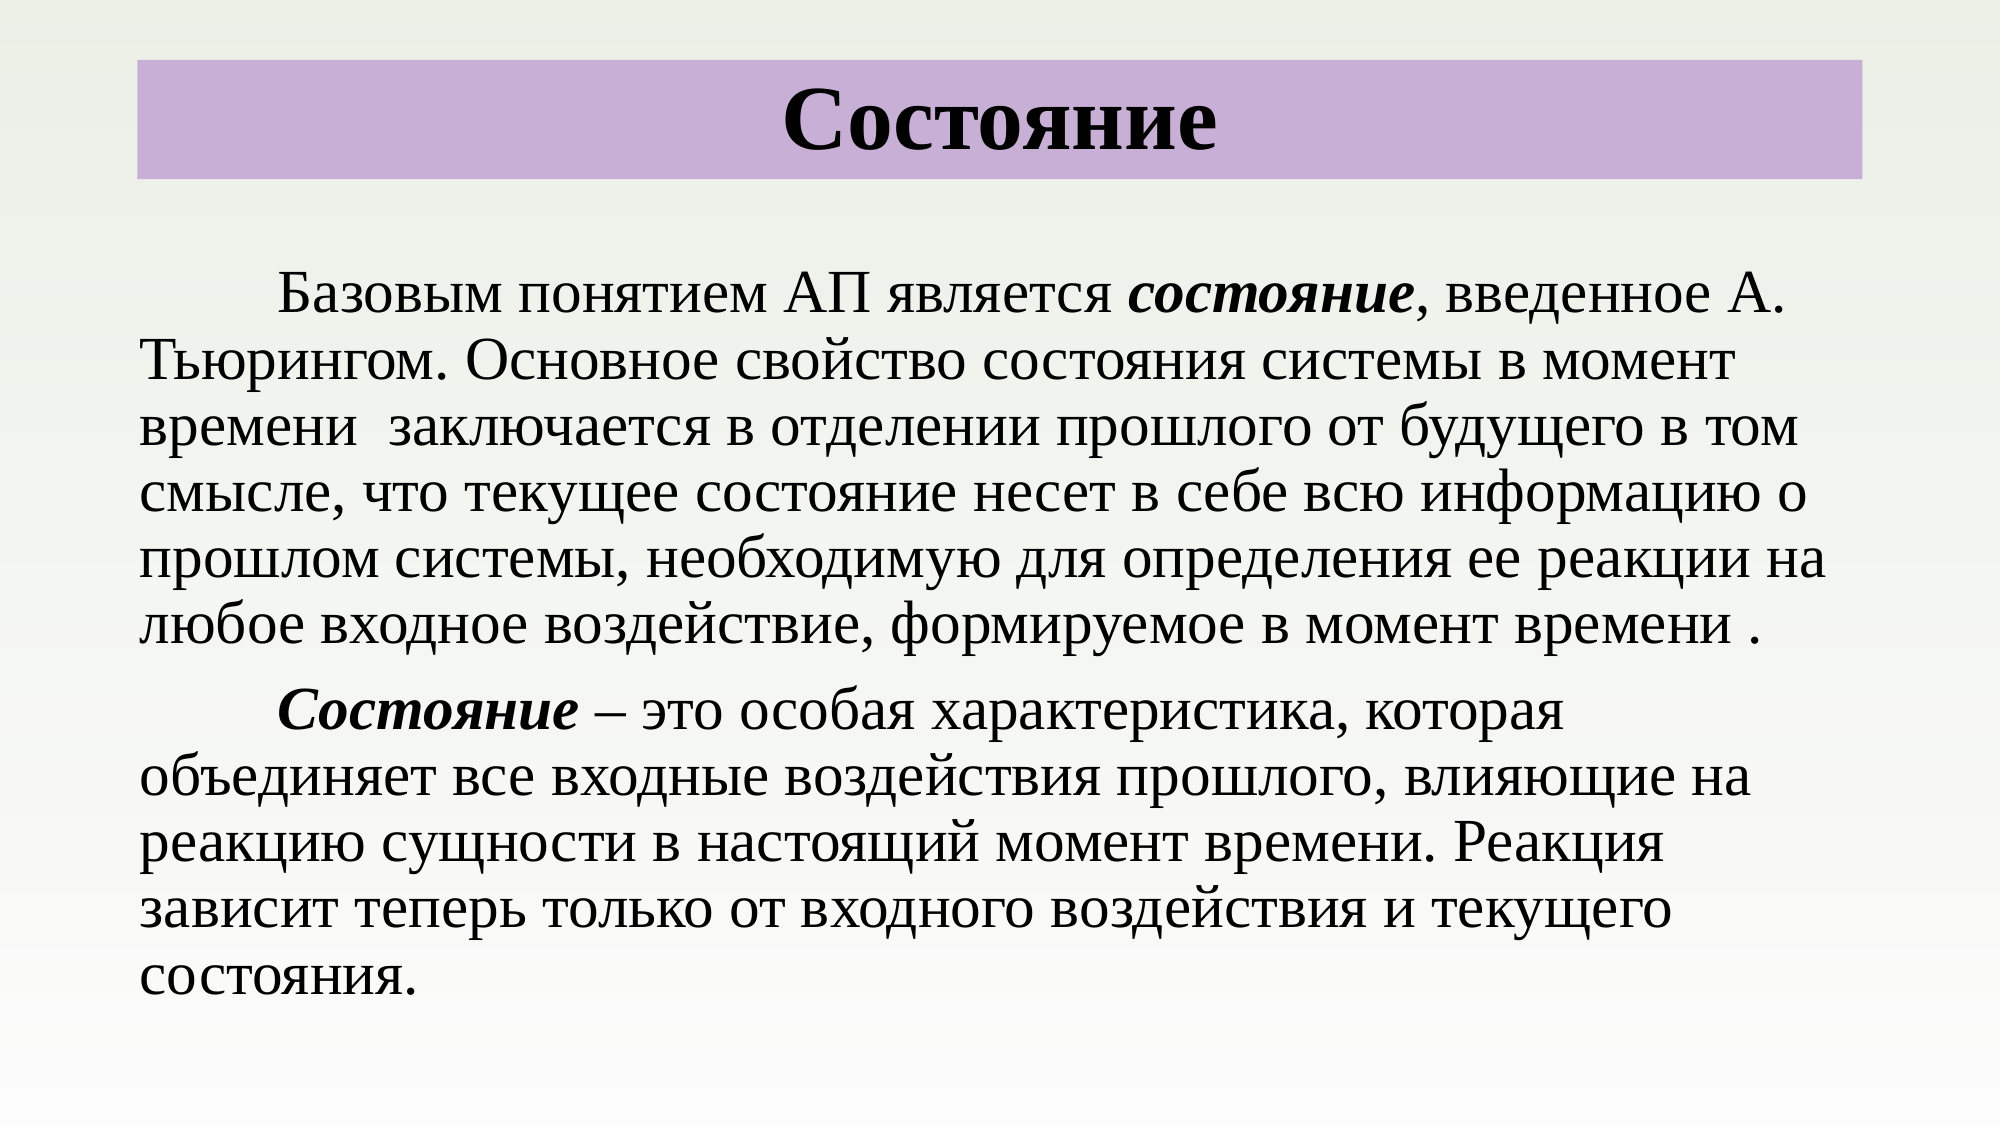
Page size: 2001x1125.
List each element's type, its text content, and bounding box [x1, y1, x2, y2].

title Состояние [137, 59, 1863, 180]
